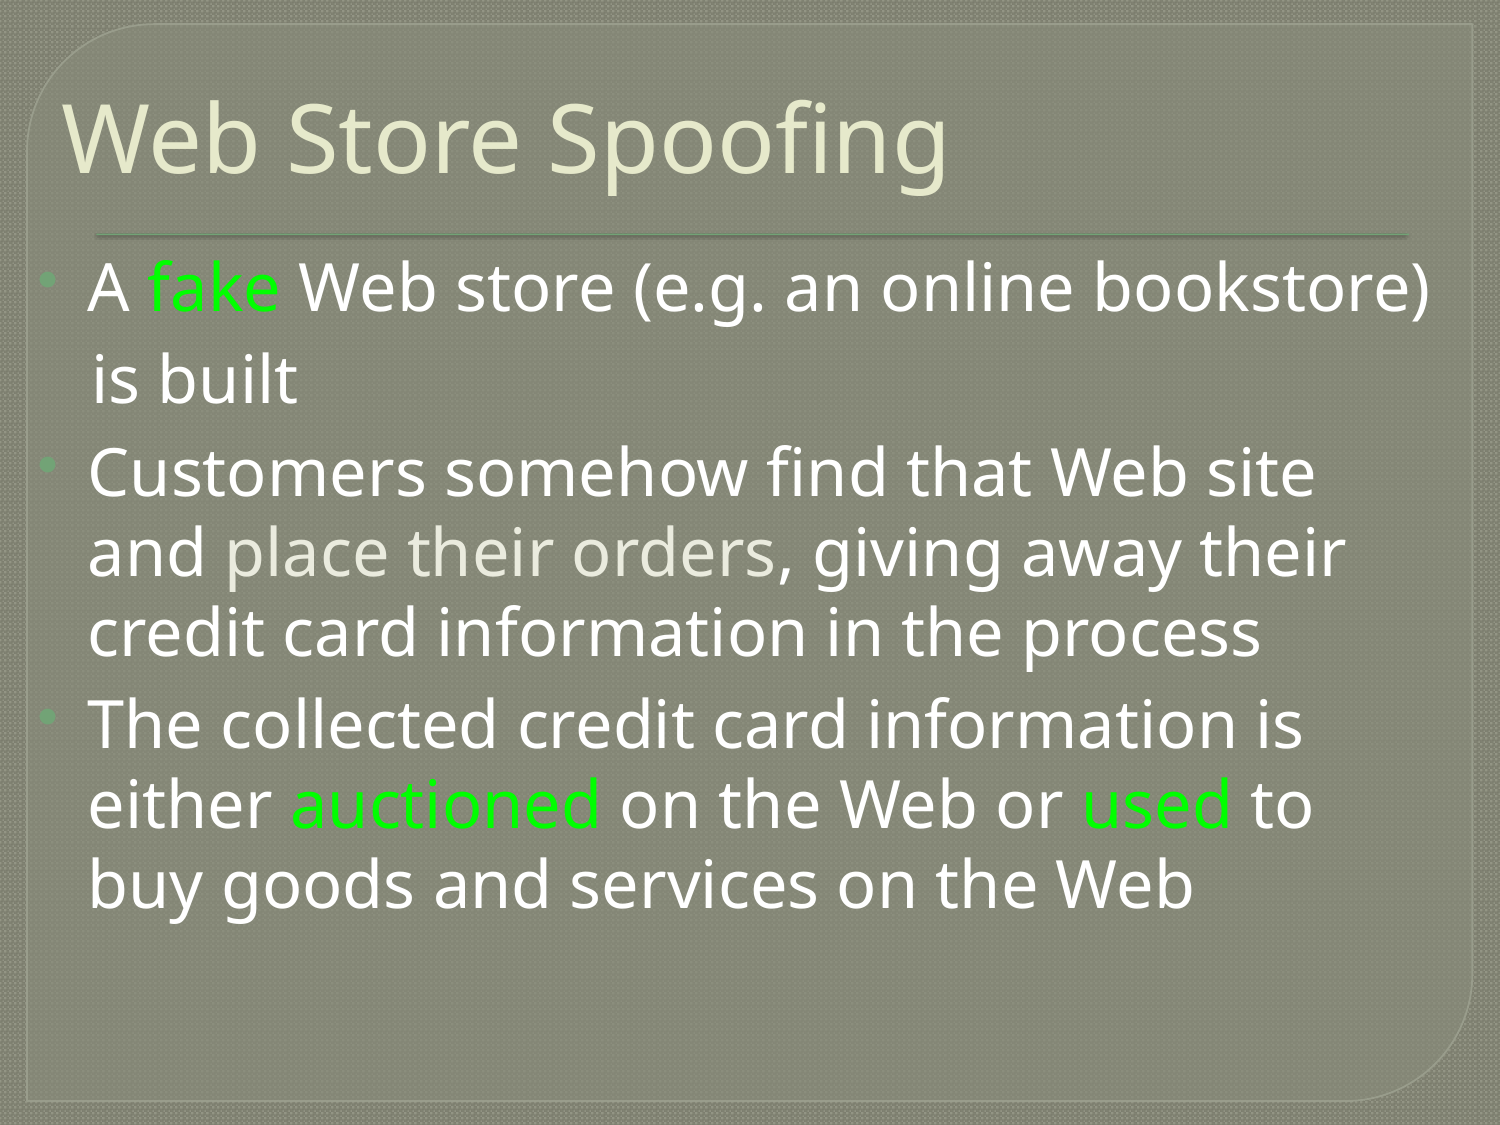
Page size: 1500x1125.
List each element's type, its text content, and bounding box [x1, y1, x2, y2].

list A fake Web store (e.g. an online bookstore) is built Customers somehow find that Web site and place their orders, giving away their credit card information in the process The collected credit card information is either auctioned on the Web or used to buy goods and services on the Web [24, 237, 1463, 1000]
title Web Store Spoofing [37, 62, 1313, 200]
